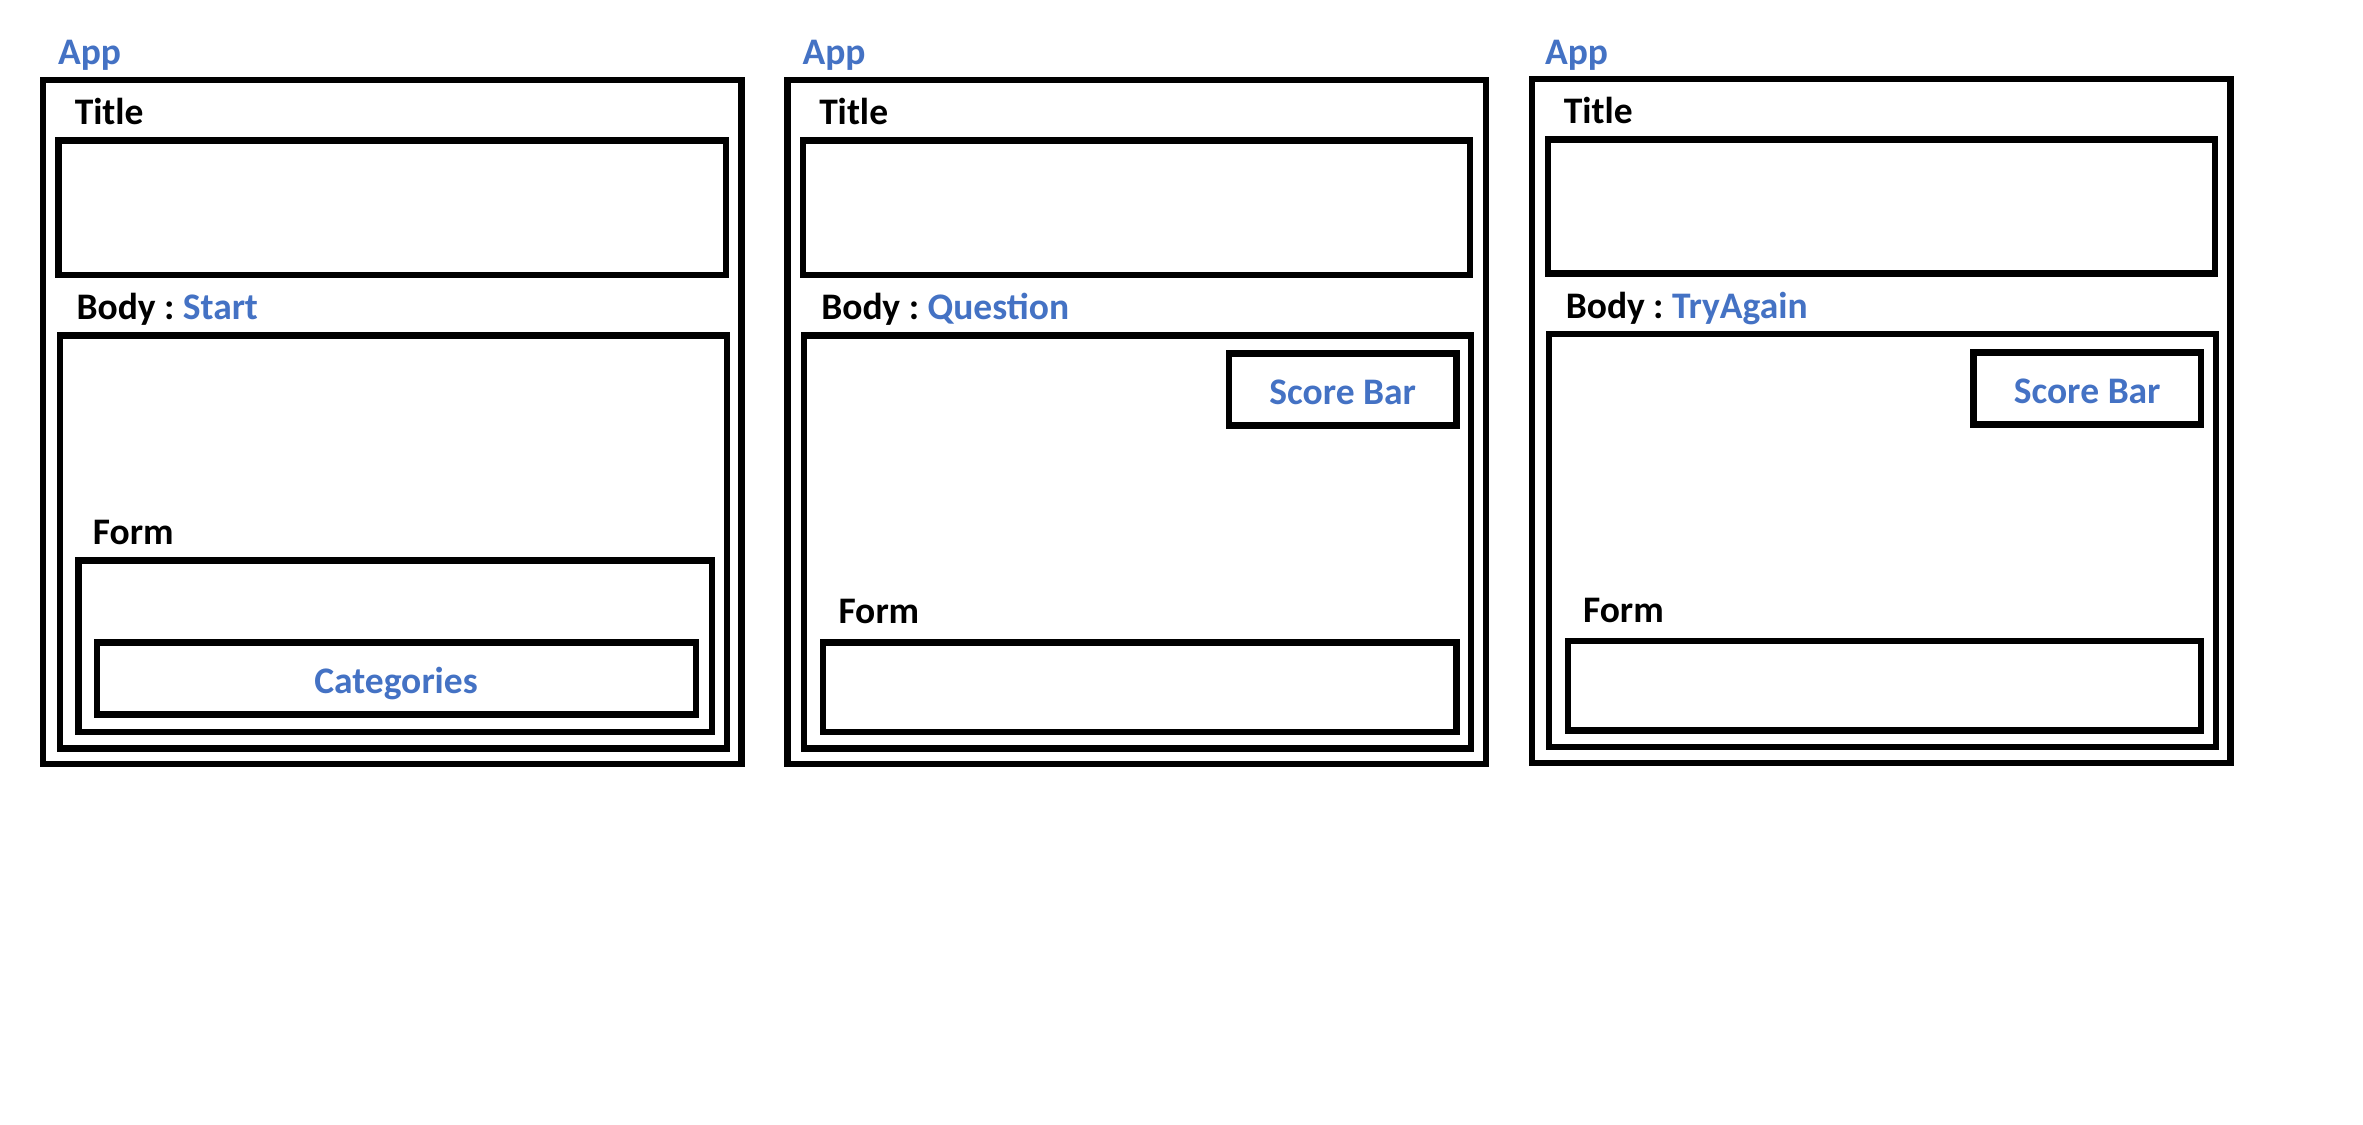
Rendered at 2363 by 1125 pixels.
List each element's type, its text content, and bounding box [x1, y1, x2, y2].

text_box [822, 641, 1458, 733]
text_box [802, 140, 1471, 276]
text_box [1547, 138, 2216, 275]
text_box Body : TryAgain [1551, 273, 1823, 333]
text_box App [1530, 19, 1623, 80]
text_box [1531, 78, 2232, 764]
text_box Form [823, 579, 935, 639]
text_box App [43, 19, 136, 80]
text_box Title [804, 79, 904, 140]
text_box Title [1549, 78, 1648, 138]
text_box Body : Question [806, 274, 1085, 334]
text_box Form [78, 499, 189, 560]
text_box [1548, 333, 2217, 748]
text_box Score Bar [1972, 351, 2202, 426]
text_box [59, 334, 728, 749]
text_box Body : Start [61, 274, 274, 334]
text_box [58, 140, 727, 276]
text_box App [788, 19, 881, 80]
text_box [77, 560, 713, 733]
text_box [1567, 640, 2202, 732]
text_box [42, 79, 742, 765]
text_box Score Bar [1228, 352, 1458, 427]
text_box Title [59, 79, 159, 140]
text_box Categories [96, 641, 697, 716]
text_box Form [1568, 577, 1679, 638]
text_box [803, 334, 1472, 749]
text_box [786, 79, 1487, 765]
